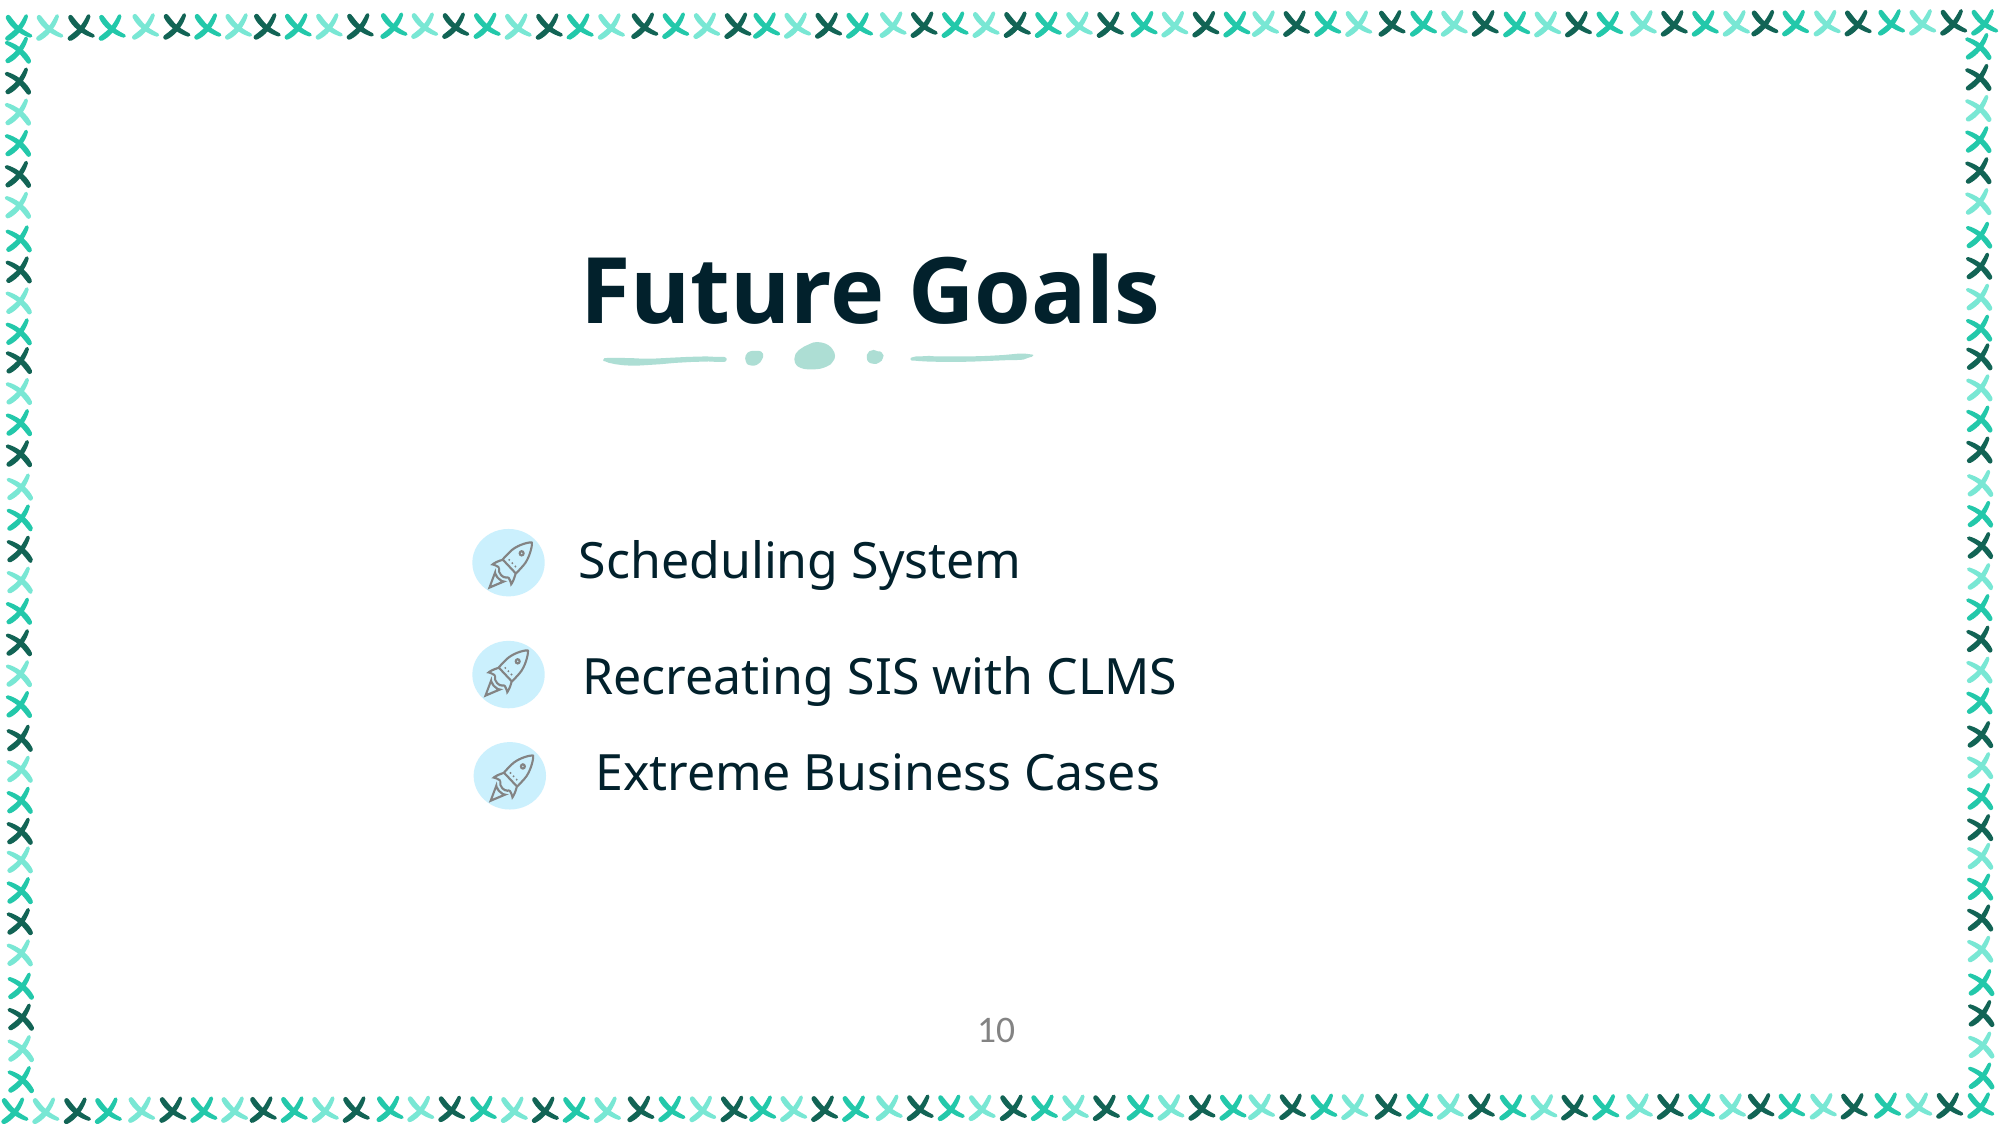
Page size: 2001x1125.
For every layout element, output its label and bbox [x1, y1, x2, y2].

text_box [0, 7, 2000, 1125]
